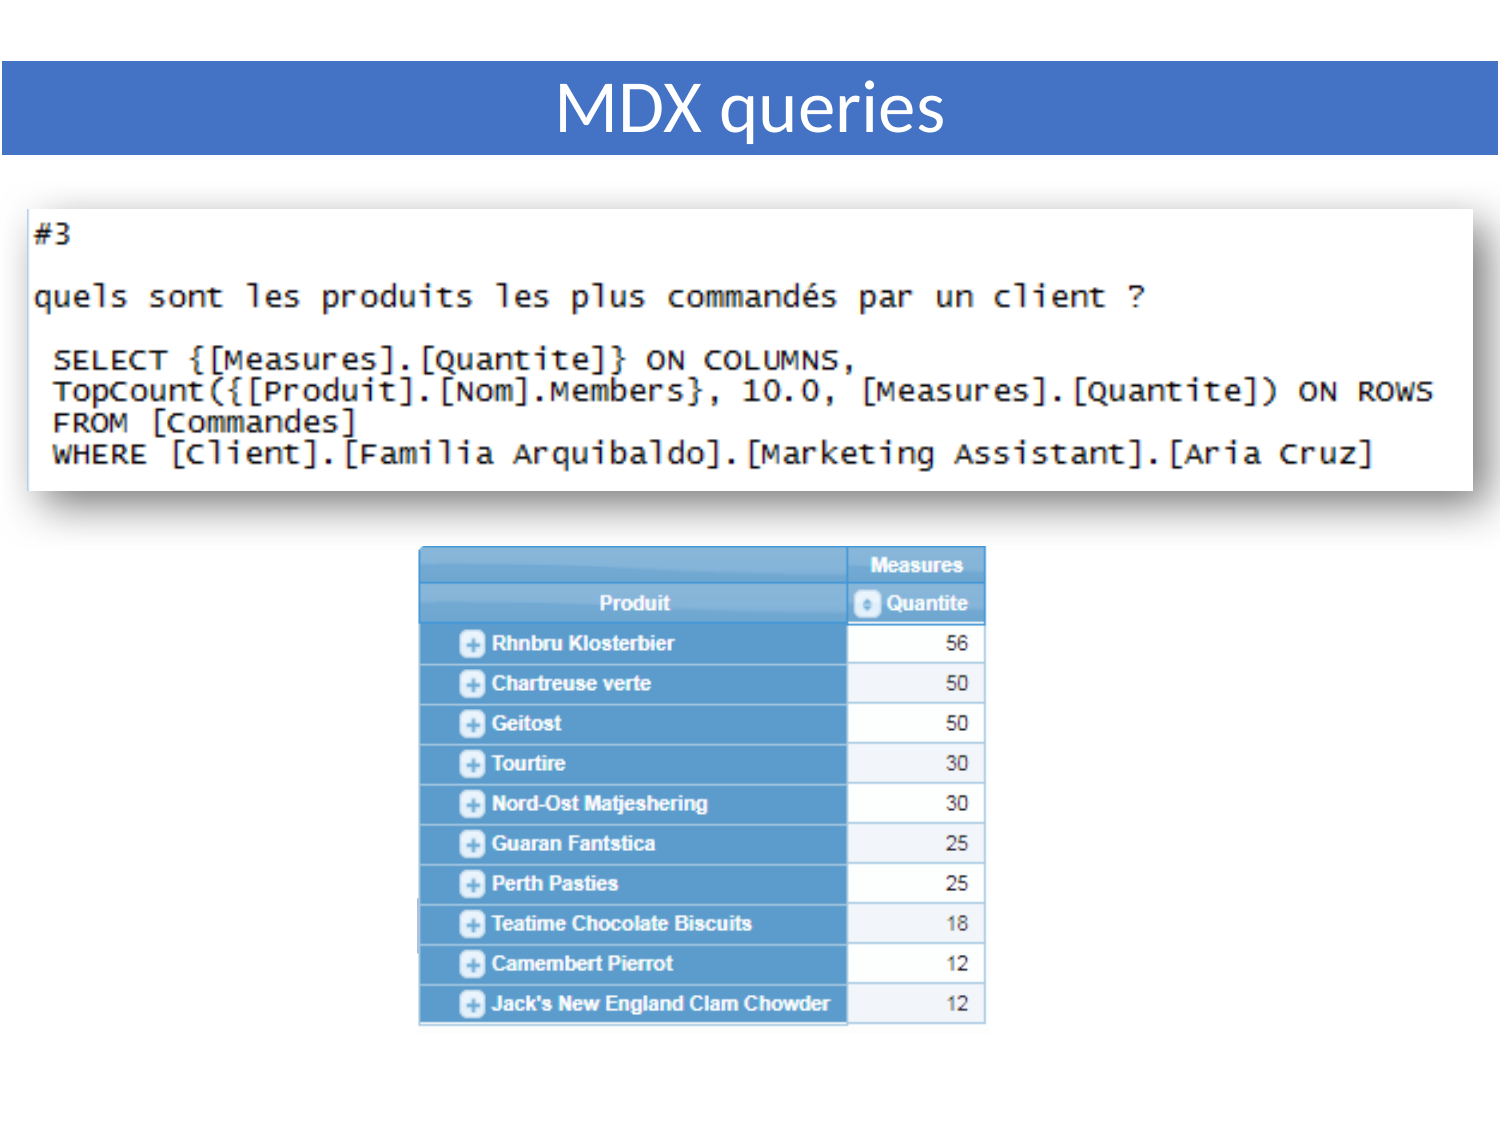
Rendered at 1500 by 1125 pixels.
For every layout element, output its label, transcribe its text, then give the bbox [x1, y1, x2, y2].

title MDX queries [0, 58, 1500, 158]
picture [27, 209, 1473, 491]
picture [417, 546, 990, 1034]
